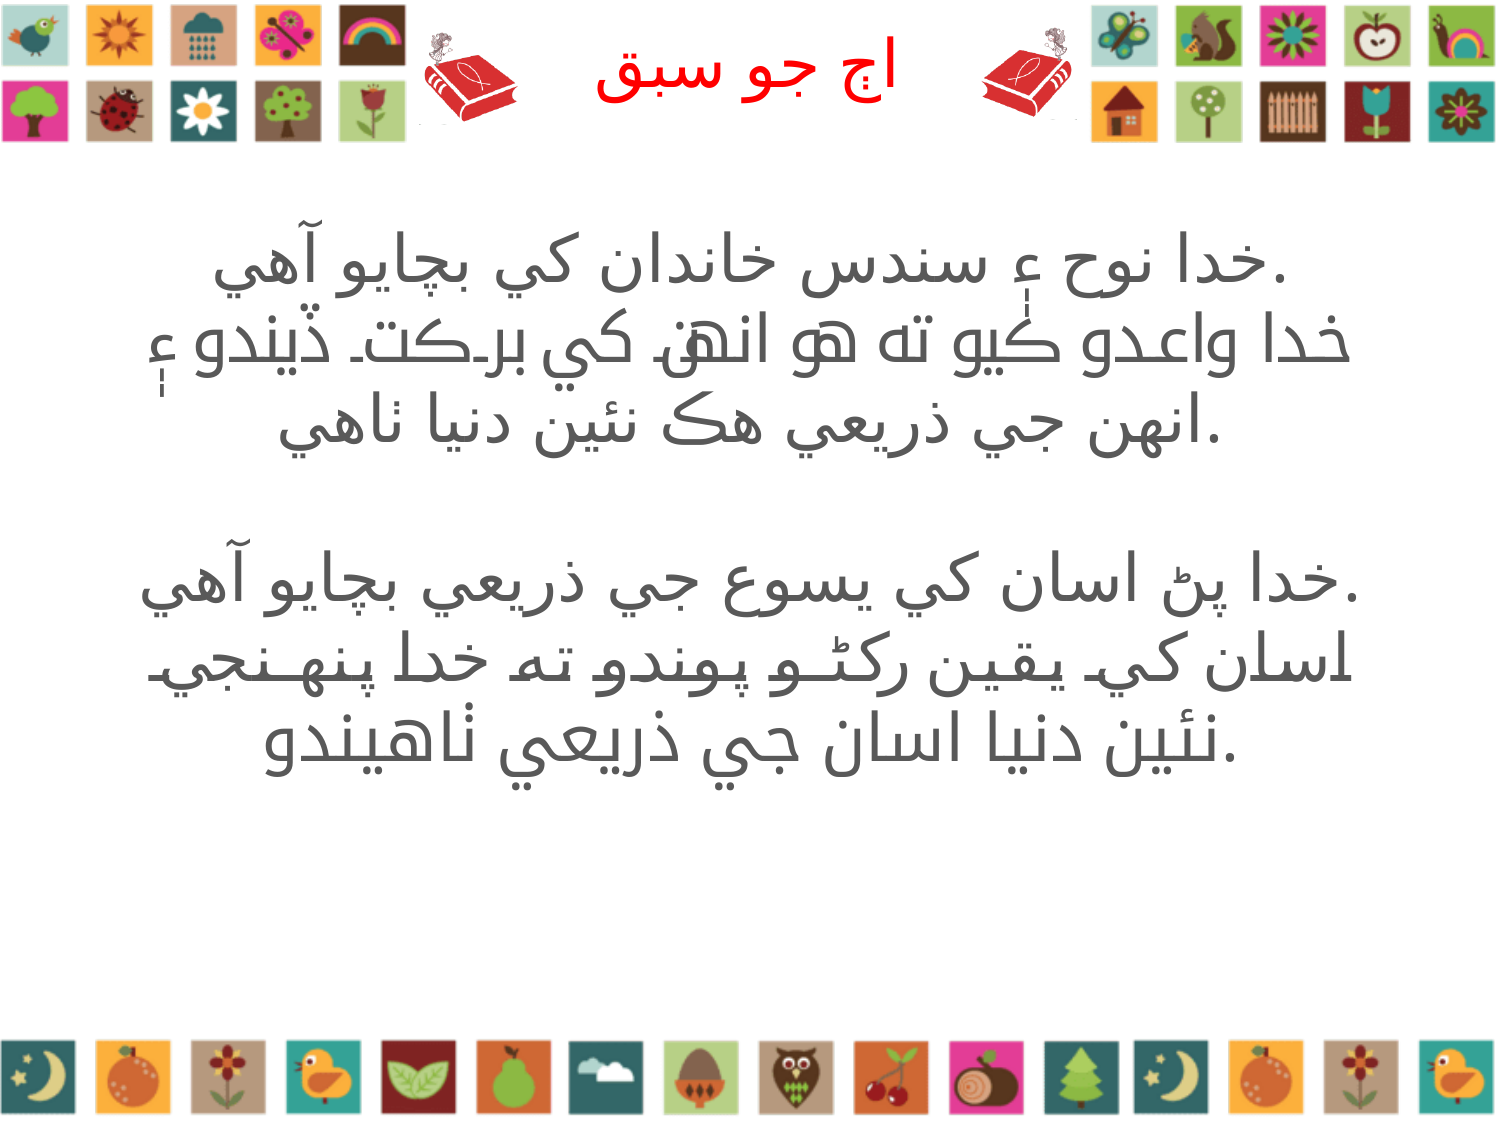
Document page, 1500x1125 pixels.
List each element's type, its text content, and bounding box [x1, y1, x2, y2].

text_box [0, 1028, 1500, 1118]
picture [0, 3, 550, 150]
picture [950, 3, 1500, 150]
text_box اڄ جو سبق [425, 13, 948, 109]
text_box خدا نوح ۽ سندس خاندان کي بچايو آهي. خدا واعدو ڪيو ته هو انهن کي برڪت ڏيندو ۽ انهن جي ذريعي هڪ نئين دنيا ٺاهي. خدا پڻ اسان کي يسوع جي ذريعي بچايو آهي. اسان کي يقين رکڻو پوندو ته خدا پنهنجي نئين دنيا اسان جي ذريعي ٺاهيندو. [76, 208, 1424, 783]
